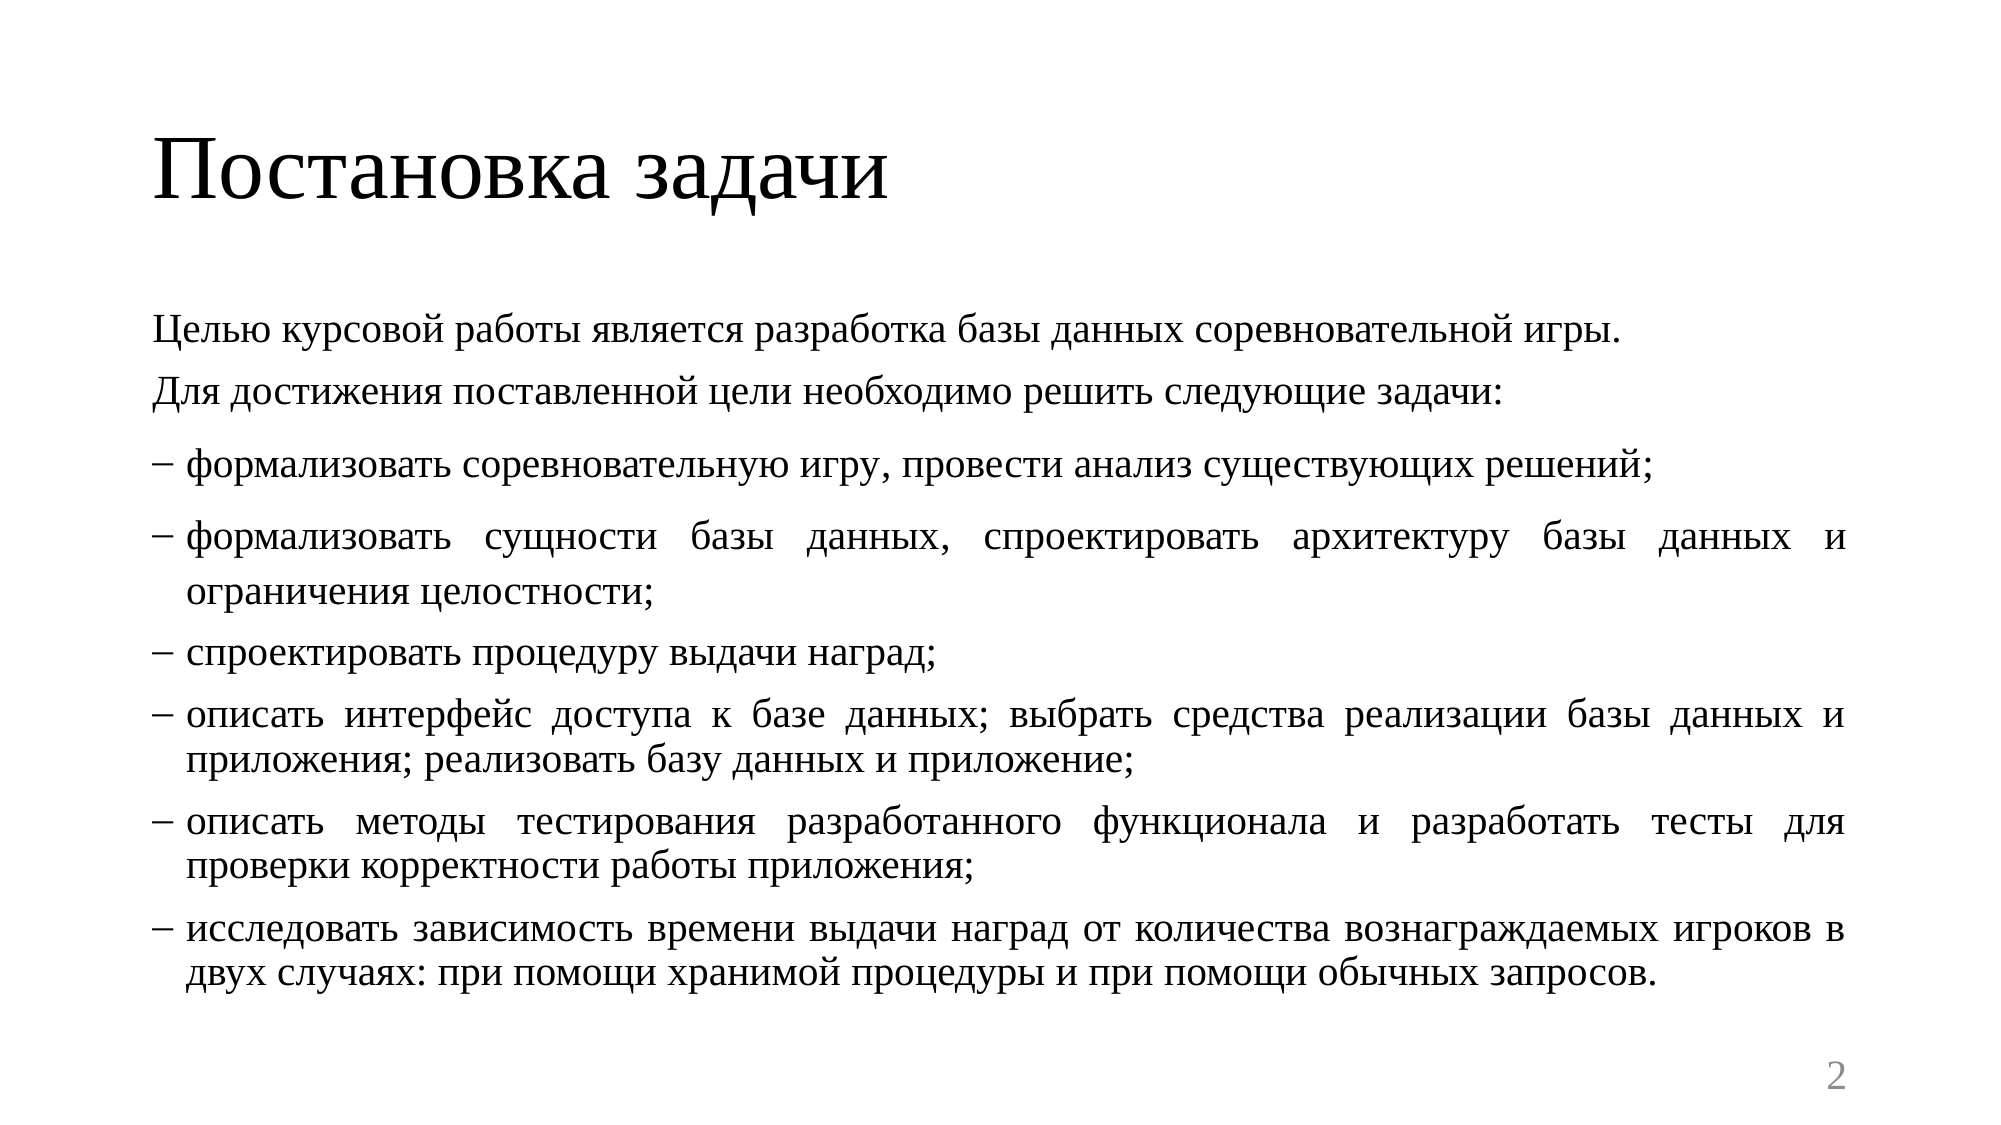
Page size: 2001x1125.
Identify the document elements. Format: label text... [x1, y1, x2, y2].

title Постановка задачи [137, 59, 1863, 278]
slide_number 2 [1412, 1042, 1863, 1103]
list Целью курсовой работы является разработка базы данных соревновательной игры. Для достижения поставленной цели необходимо решить следующие задачи: формализовать соревновательную игру, провести анализ существующих решений; формализовать сущности базы данных, спроектировать архитектуру базы данных и ограничения целостности; спроектировать процедуру выдачи наград; описать интерфейс доступа к базе данных; выбрать средства реализации базы данных и приложения; реализовать базу данных и приложение; описать методы тестирования разработанного функционала и разработать тесты для проверки корректности работы приложения; исследовать зависимость времени выдачи наград от количества вознаграждаемых игроков в двух случаях: при помощи хранимой процедуры и при помощи обычных запросов. [137, 299, 1863, 1014]
